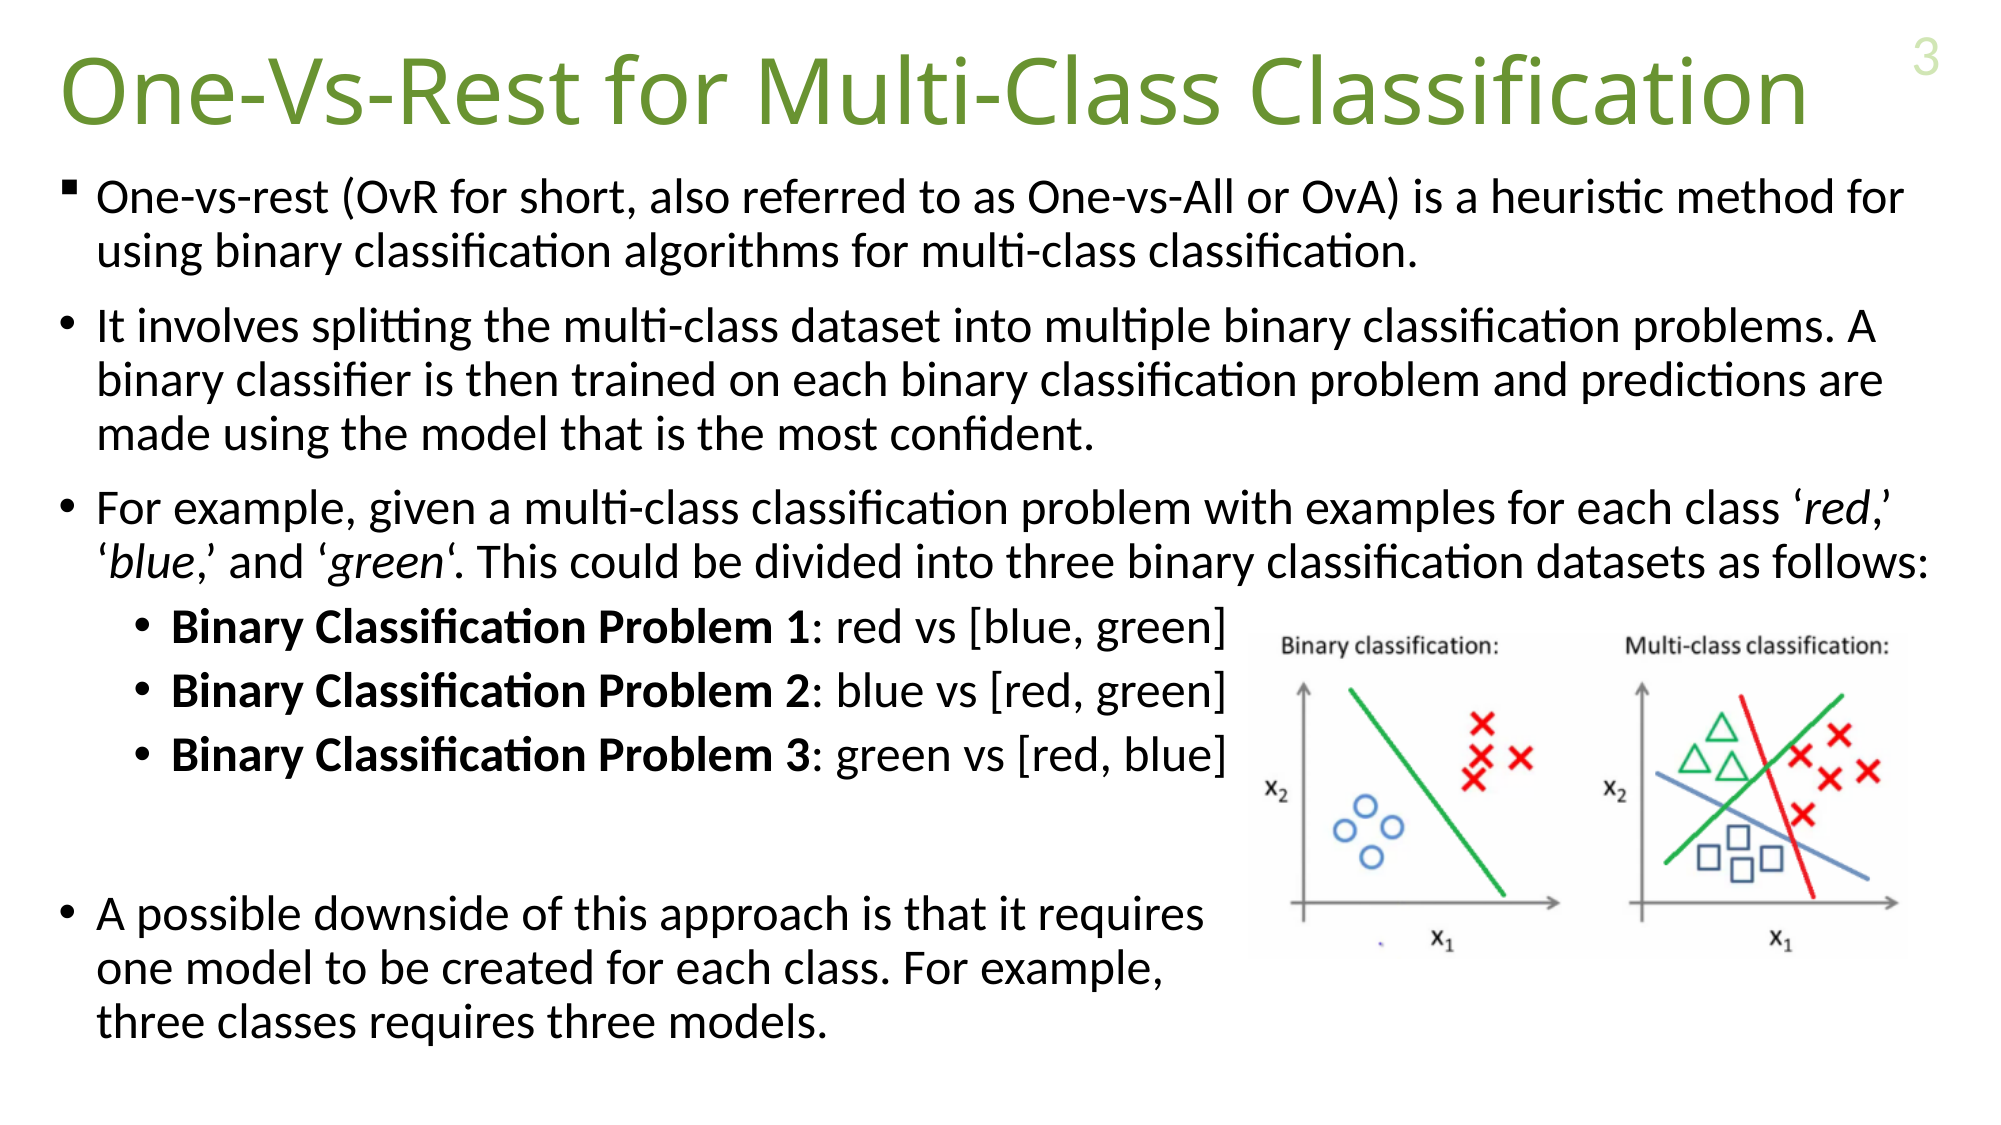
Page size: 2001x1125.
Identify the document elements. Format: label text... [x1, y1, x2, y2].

slide_number 3 [1857, 22, 1957, 83]
picture [1248, 633, 1908, 959]
title One-Vs-Rest for Multi-Class Classification [43, 27, 1970, 162]
list One-vs-rest (OvR for short, also referred to as One-vs-All or OvA) is a heuristic method for using binary classification algorithms for multi-class classification. It involves splitting the multi-class dataset into multiple binary classification problems. A binary classifier is then trained on each binary classification problem and predictions are made using the model that is the most confident. For example, given a multi-class classification problem with examples for each class ‘red,’ ‘blue,’ and ‘green‘. This could be divided into three binary classification datasets as follows: Binary Classification Problem 1: red vs [blue, green] Binary Classification Problem 2: blue vs [red, green] Binary Classification Problem 3: green vs [red, blue] A possible downside of this approach is that it requires one model to be created for each class. For example, three classes requires three models. [43, 162, 1970, 1098]
